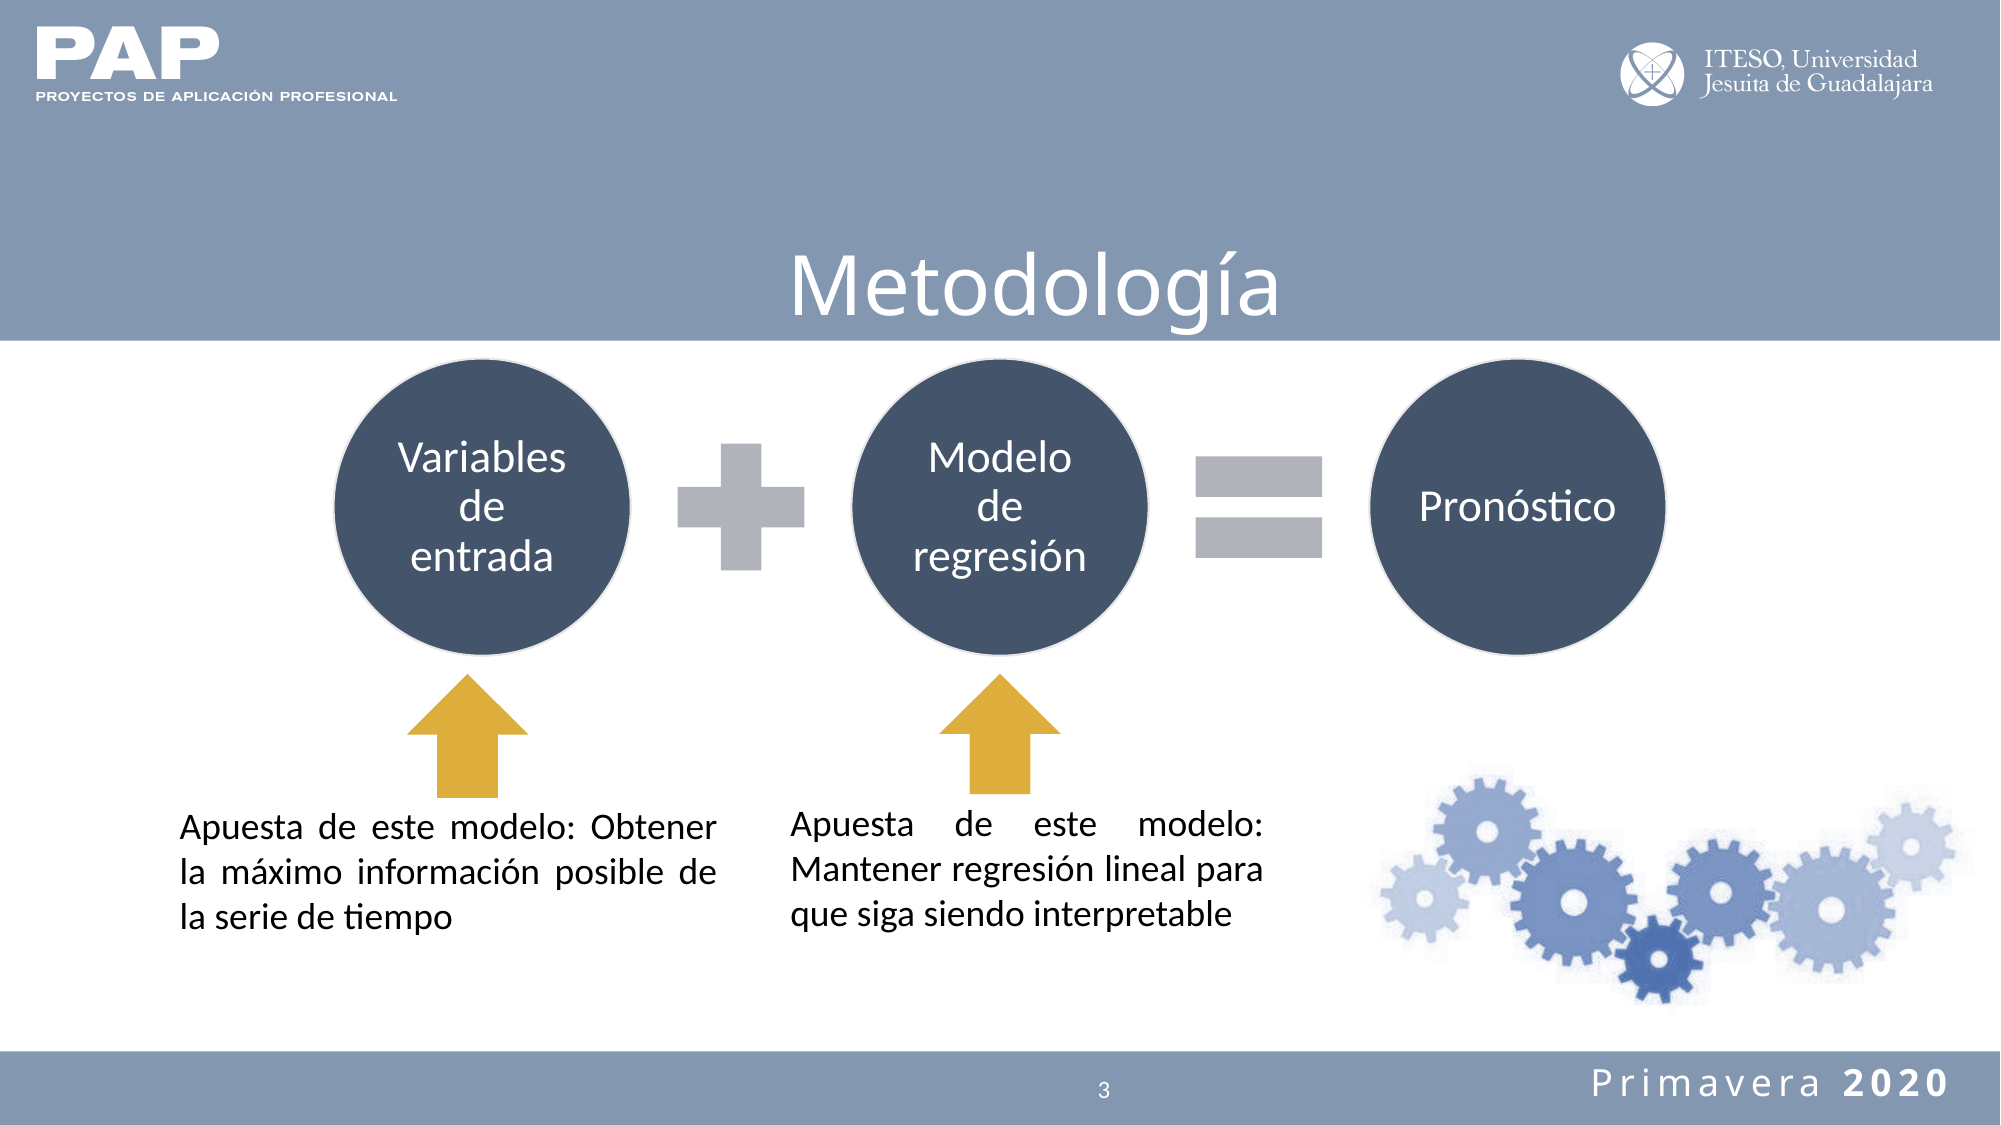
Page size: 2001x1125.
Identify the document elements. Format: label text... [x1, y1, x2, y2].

text_box [0, 1050, 2000, 1125]
picture [32, 15, 407, 111]
text_box Apuesta de este modelo: Obtener la máximo información posible de la serie de tiempo [164, 794, 333, 944]
picture [1615, 37, 1938, 111]
text_box Primavera 2020 [1575, 1051, 1973, 1125]
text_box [333, 62, 1667, 952]
text_box [0, 0, 2000, 342]
text_box 3 [675, 1058, 1126, 1119]
picture [1360, 764, 1976, 1017]
